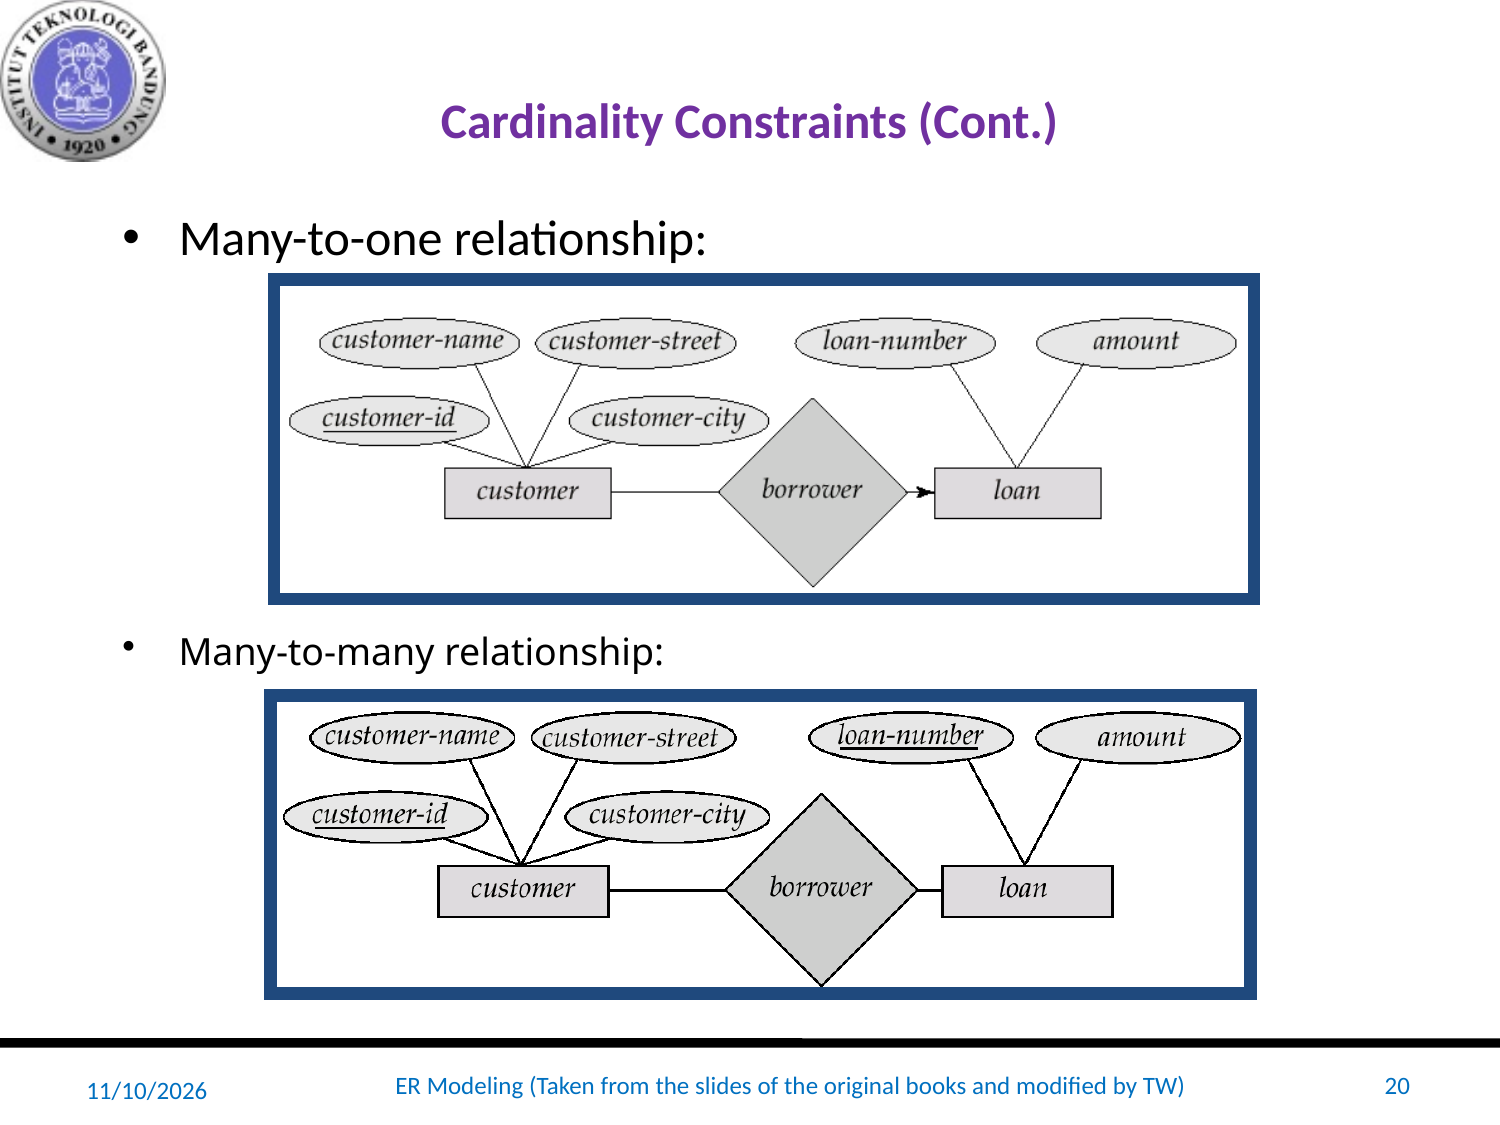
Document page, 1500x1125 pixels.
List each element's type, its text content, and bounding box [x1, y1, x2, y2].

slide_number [58, 1054, 223, 1125]
list Many-to-one relationship: [107, 204, 1396, 275]
title Cardinality Constraints (Cont.) [84, 81, 1416, 157]
slide_number 20 [1359, 1054, 1425, 1115]
footer ER Modeling (Taken from the slides of the original books and modified by TW) [246, 1054, 1336, 1115]
text_box Many-to-many relationship: [107, 625, 1395, 695]
picture [276, 701, 1245, 988]
picture [0, 0, 166, 162]
picture [280, 285, 1249, 594]
